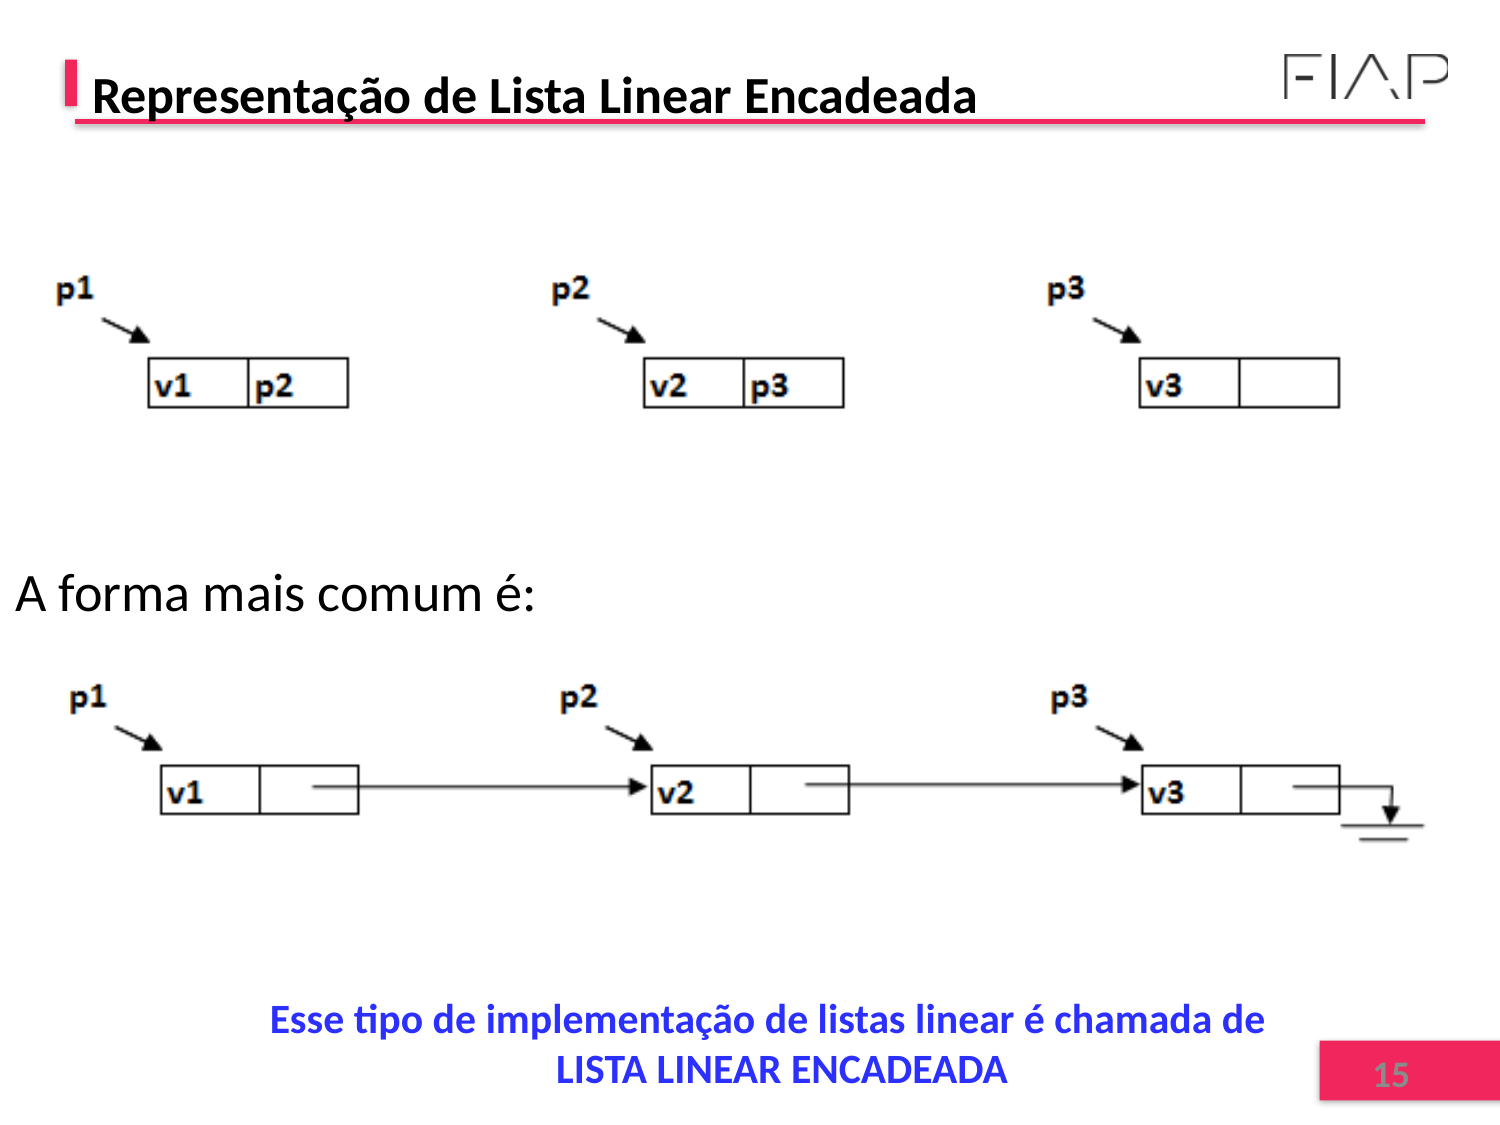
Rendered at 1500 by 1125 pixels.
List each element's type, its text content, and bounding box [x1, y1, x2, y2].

title Representação de Lista Linear Encadeada [77, 53, 1427, 131]
picture [0, 260, 1489, 458]
slide_number 15 [1074, 1042, 1425, 1103]
list A forma mais comum é: [0, 549, 825, 688]
text_box Esse tipo de implementação de listas linear é chamada de LISTA LINEAR ENCADEADA [255, 984, 1310, 1100]
picture [13, 622, 1488, 913]
